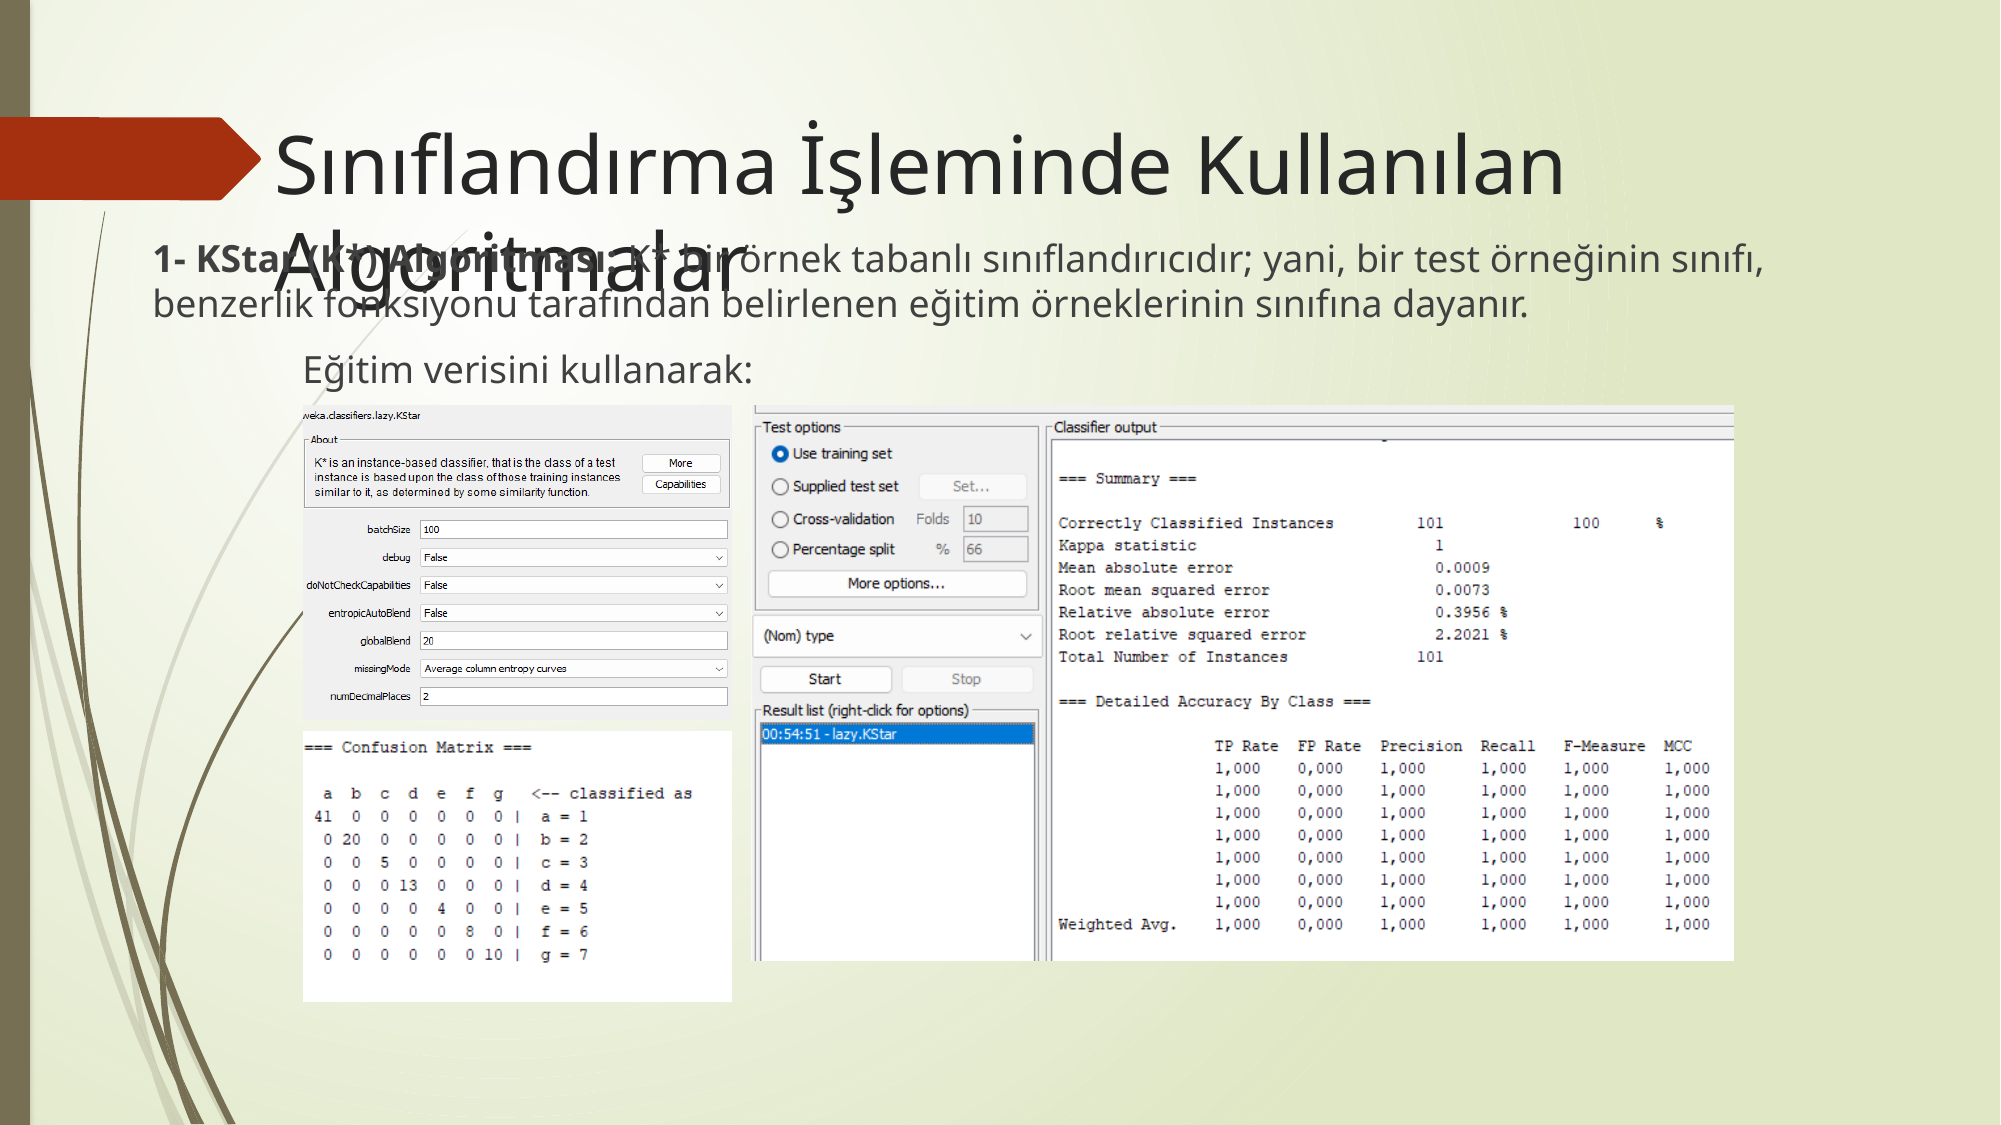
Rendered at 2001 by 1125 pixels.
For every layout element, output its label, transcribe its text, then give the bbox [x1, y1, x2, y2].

list 1- KStar (K*) Algoritması: K* bir örnek tabanlı sınıflandırıcıdır; yani, bir test örneğinin sınıfı, benzerlik fonksiyonu tarafından belirlenen eğitim örneklerinin sınıfına dayanır. Eğitim verisini kullanarak: [137, 227, 1863, 1014]
picture [303, 404, 732, 721]
picture [751, 404, 1734, 961]
picture [303, 731, 732, 1002]
title Sınıflandırma İşleminde Kullanılan Algoritmalar [259, 106, 2000, 317]
